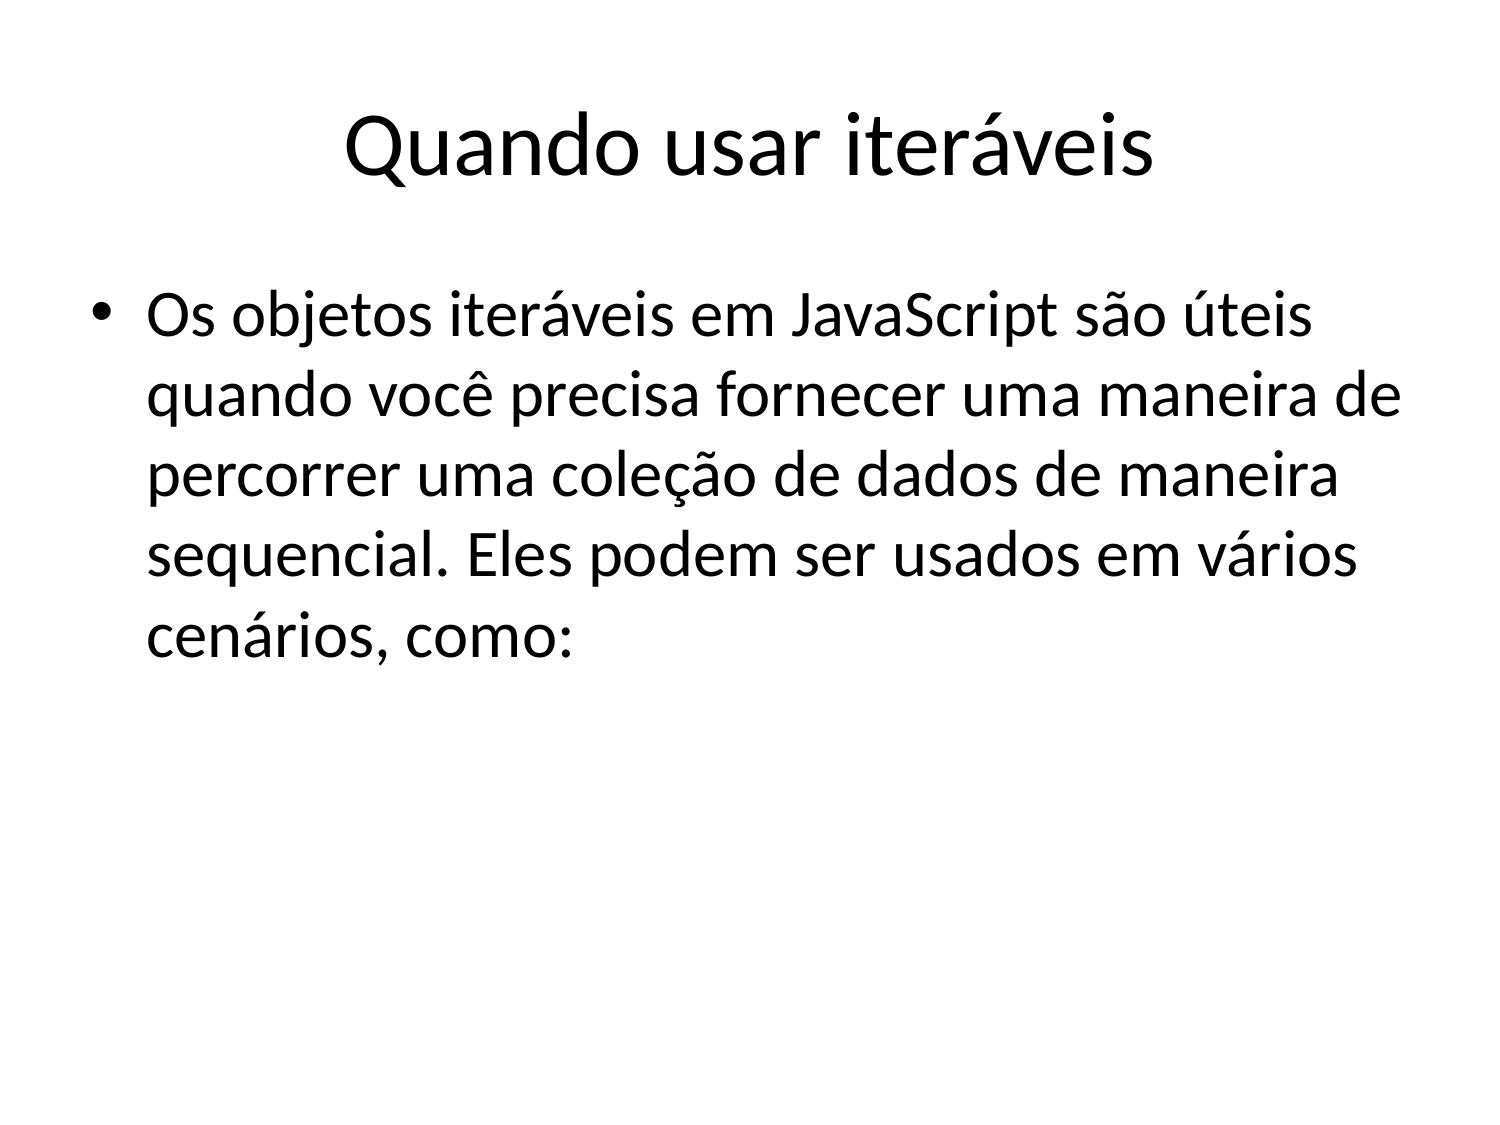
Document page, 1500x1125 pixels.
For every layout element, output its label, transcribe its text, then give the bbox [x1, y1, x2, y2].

list Os objetos iteráveis em JavaScript são úteis quando você precisa fornecer uma maneira de percorrer uma coleção de dados de maneira sequencial. Eles podem ser usados em vários cenários, como: [75, 262, 1425, 1005]
title Quando usar iteráveis [75, 45, 1425, 233]
